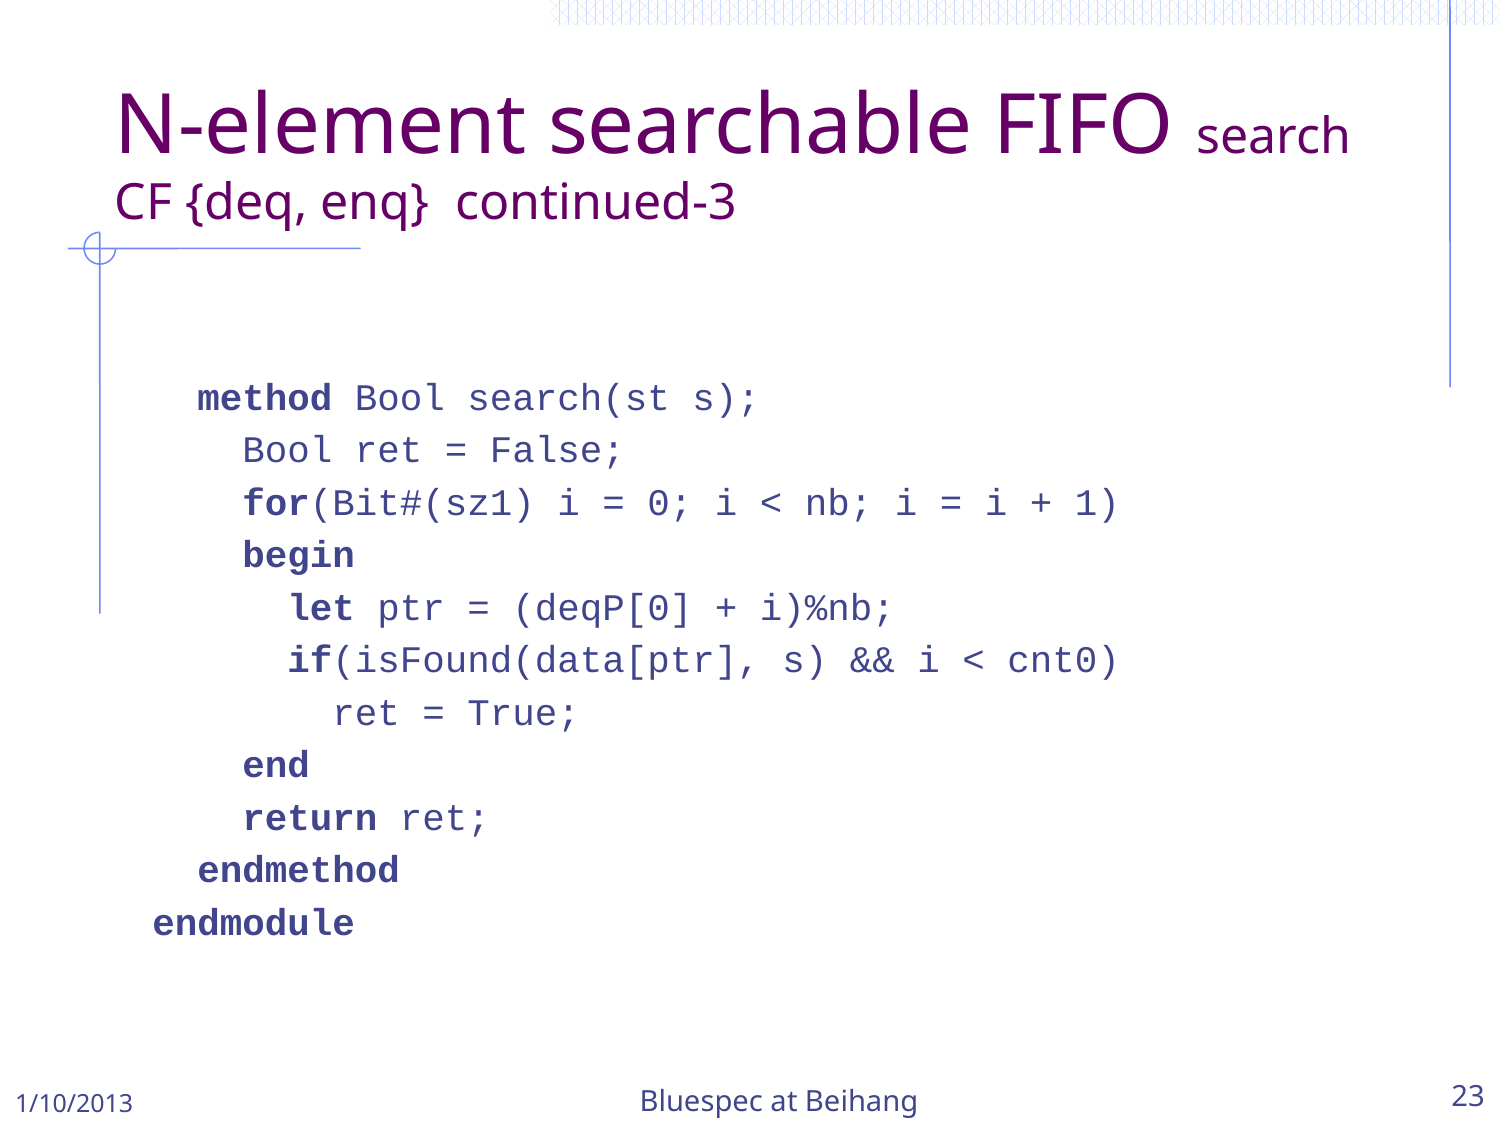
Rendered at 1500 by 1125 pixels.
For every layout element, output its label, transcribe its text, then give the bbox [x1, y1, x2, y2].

footer Bluespec at Beihang [508, 1049, 1051, 1125]
slide_number 23 [1187, 1049, 1500, 1125]
list method Bool search(st s); Bool ret = False; for(Bit#(sz1) i = 0; i < nb; i = i + 1) begin let ptr = (deqP[0] + i)%nb; if(isFound(data[ptr], s) && i < cnt0) ret = True; end return ret; endmethod endmodule [137, 312, 1413, 988]
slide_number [0, 1049, 313, 1125]
title N-element searchable FIFO search CF {deq, enq} continued-3 [99, 49, 1376, 238]
